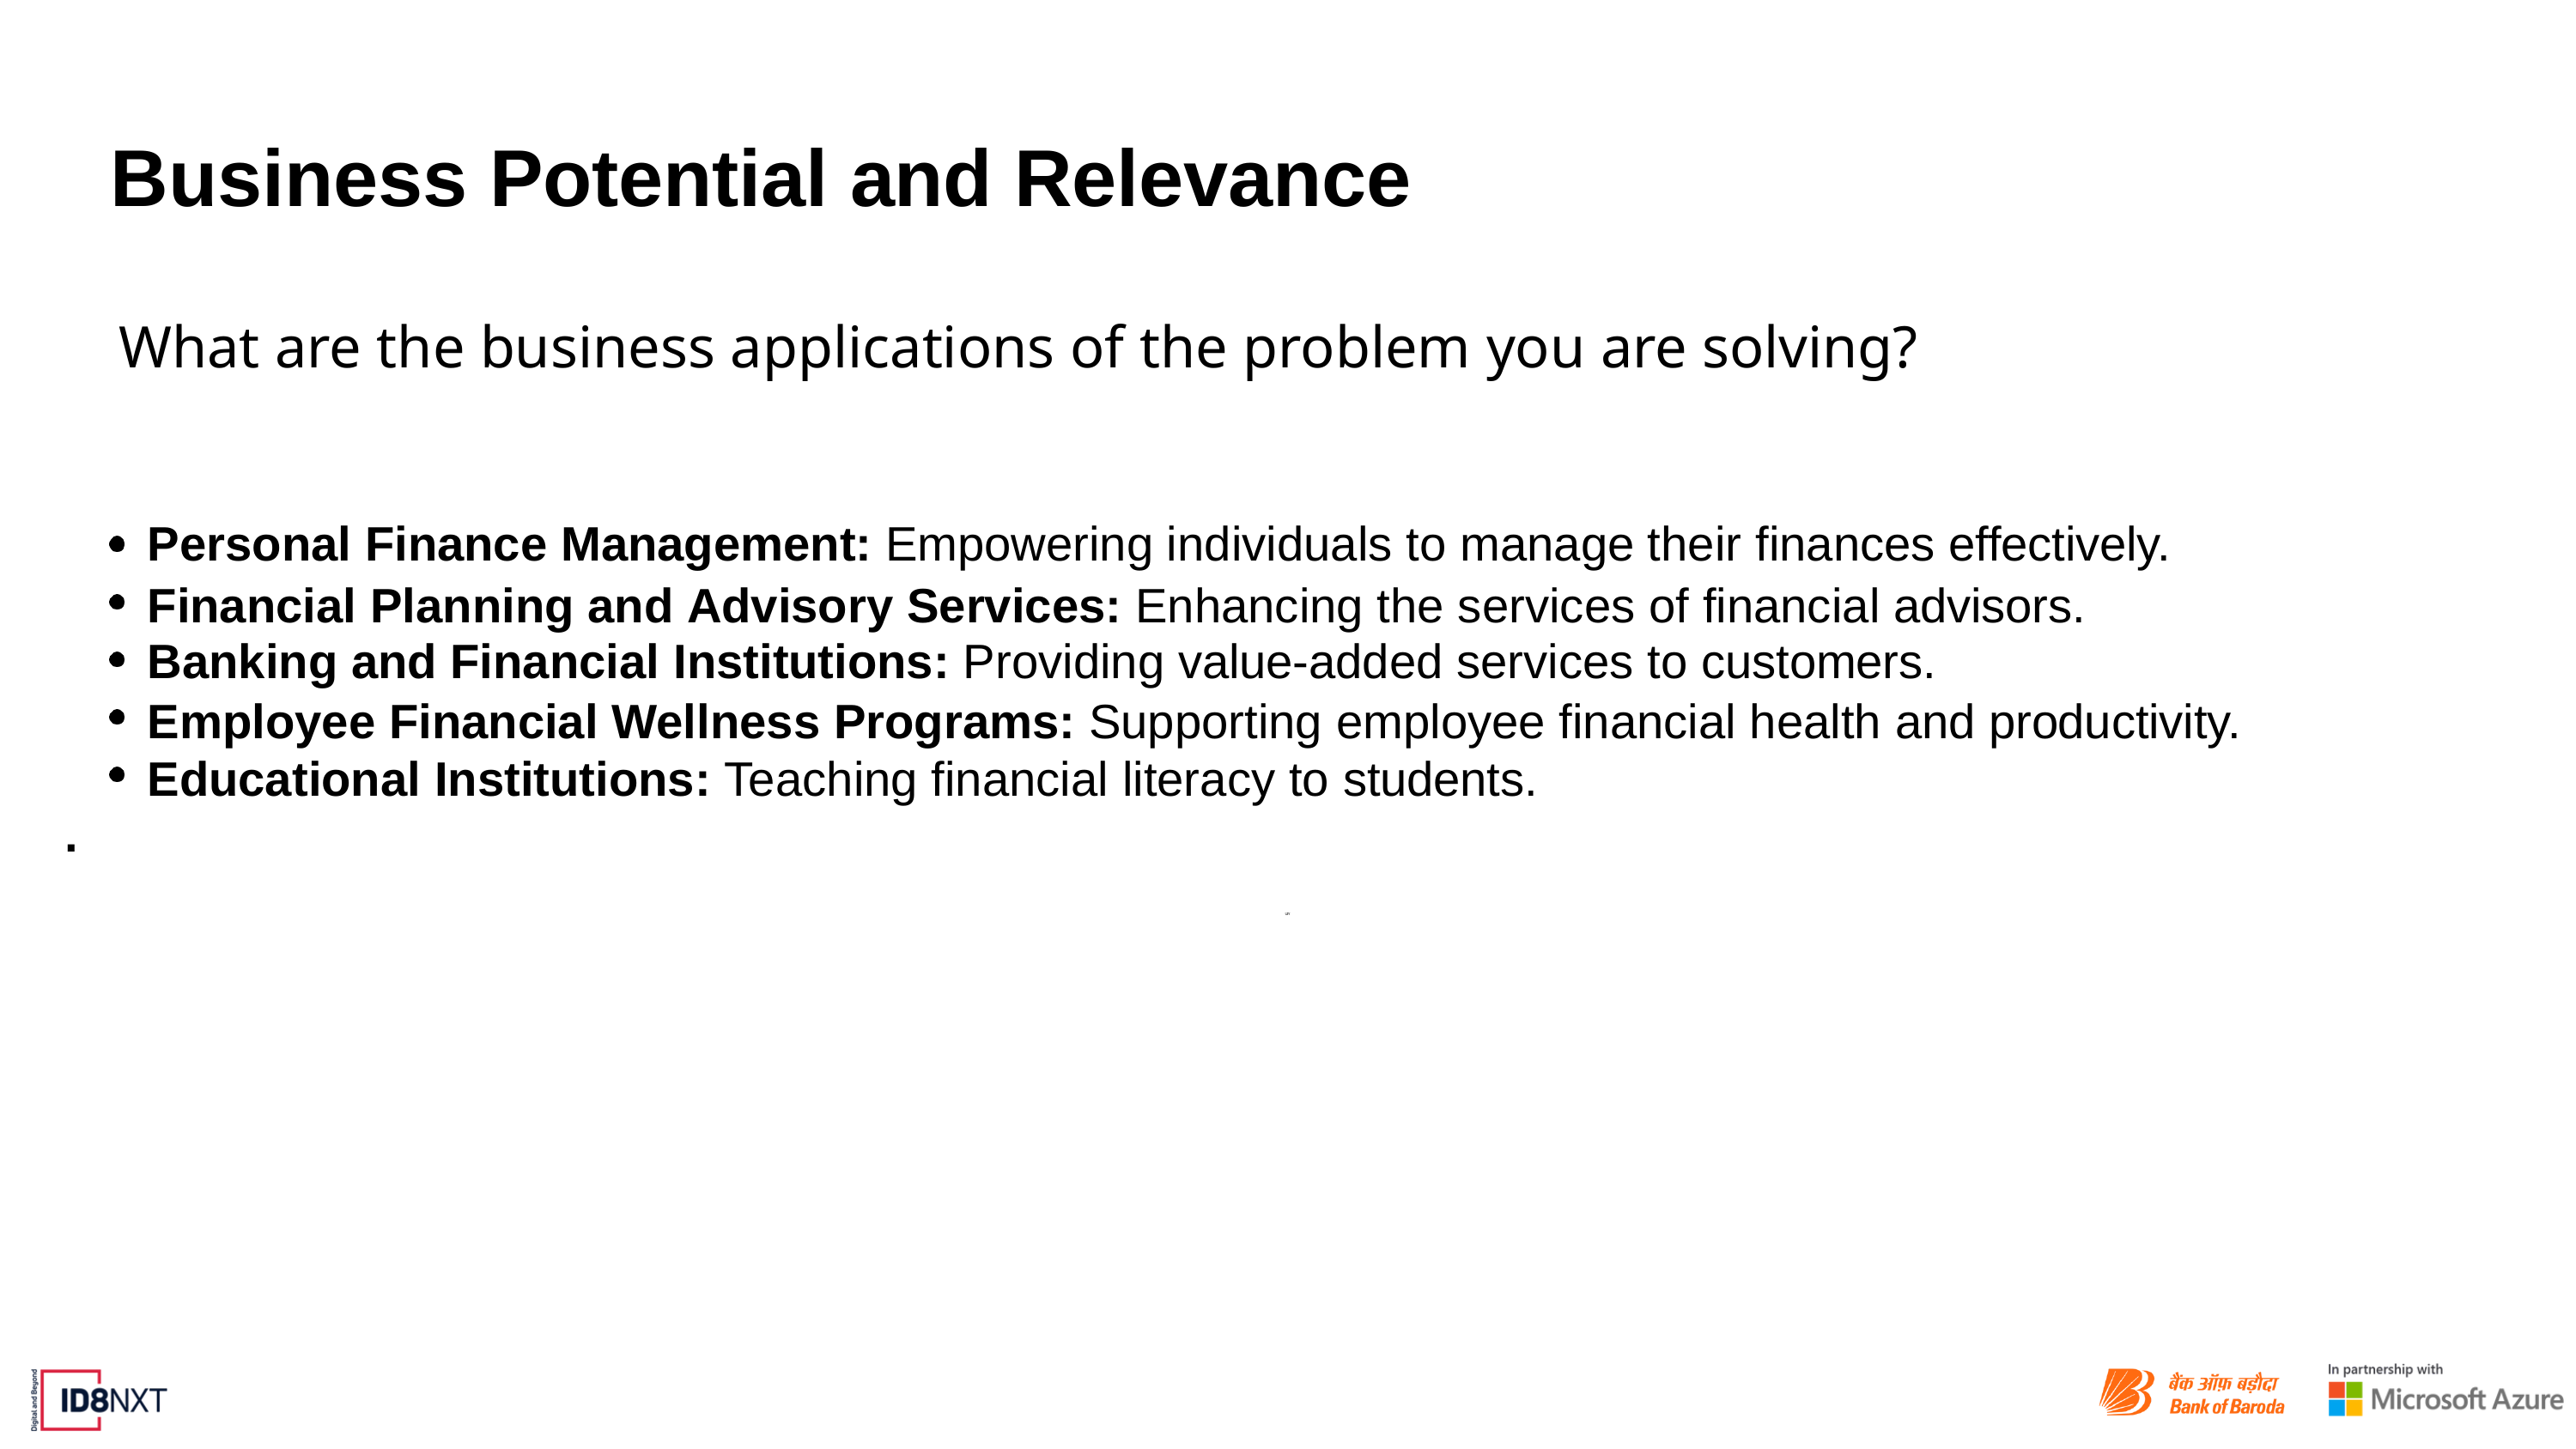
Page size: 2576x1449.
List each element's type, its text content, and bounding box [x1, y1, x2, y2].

picture [2098, 1341, 2287, 1447]
picture [109, 709, 125, 725]
picture [21, 1355, 177, 1446]
text_box What are the business applications of the problem you are solving? [117, 308, 2222, 379]
title Business Potential and Relevance [108, 124, 1996, 368]
picture [109, 652, 125, 667]
picture [109, 536, 125, 552]
picture [109, 767, 125, 783]
picture [2326, 1361, 2566, 1419]
text_box UIY [1283, 910, 1293, 917]
picture [109, 593, 125, 609]
text_box Personal Finance Management: Empowering individuals to manage their finances effectively. Financial Planning and Advisory Services: Enhancing the services of financial advisors. Banking and Financial Institutions: Providing value-added services to customers. Employee Financial Wellness Programs: Supporting employee financial health and productivity. Educational Institutions: Teaching financial literacy to students. . [63, 508, 2366, 862]
